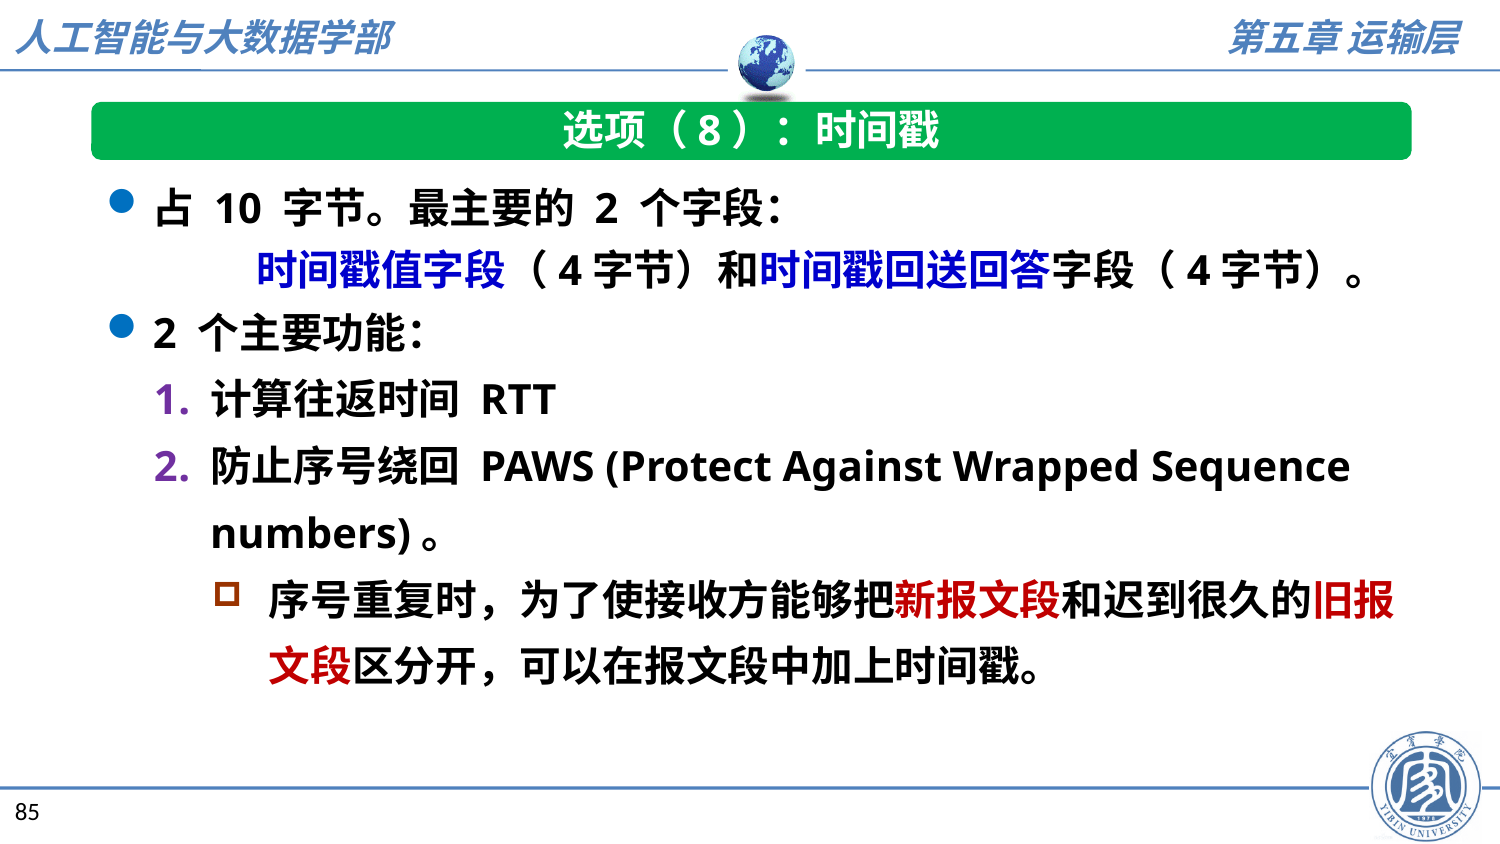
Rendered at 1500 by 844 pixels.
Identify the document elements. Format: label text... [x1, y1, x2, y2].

text_box [91, 101, 547, 160]
slide_number 85 [0, 787, 350, 833]
text_box 占 10 字节。最主要的 2 个字段： 时间戳值字段（4字节）和时间戳回送回答字段（4字节）。 2 个主要功能： 计算往返时间 RTT 防止序号绕回 PAWS (Protect Against Wrapped Sequence numbers)。 序号重复时，为了使接收方能够把新报文段和迟到很久的旧报文段区分开，可以在报文段中加上时间戳。 [91, 161, 1412, 698]
picture [736, 33, 796, 96]
text_box 选项（8）：时间戳 [547, 96, 956, 161]
text_box [956, 101, 1412, 160]
